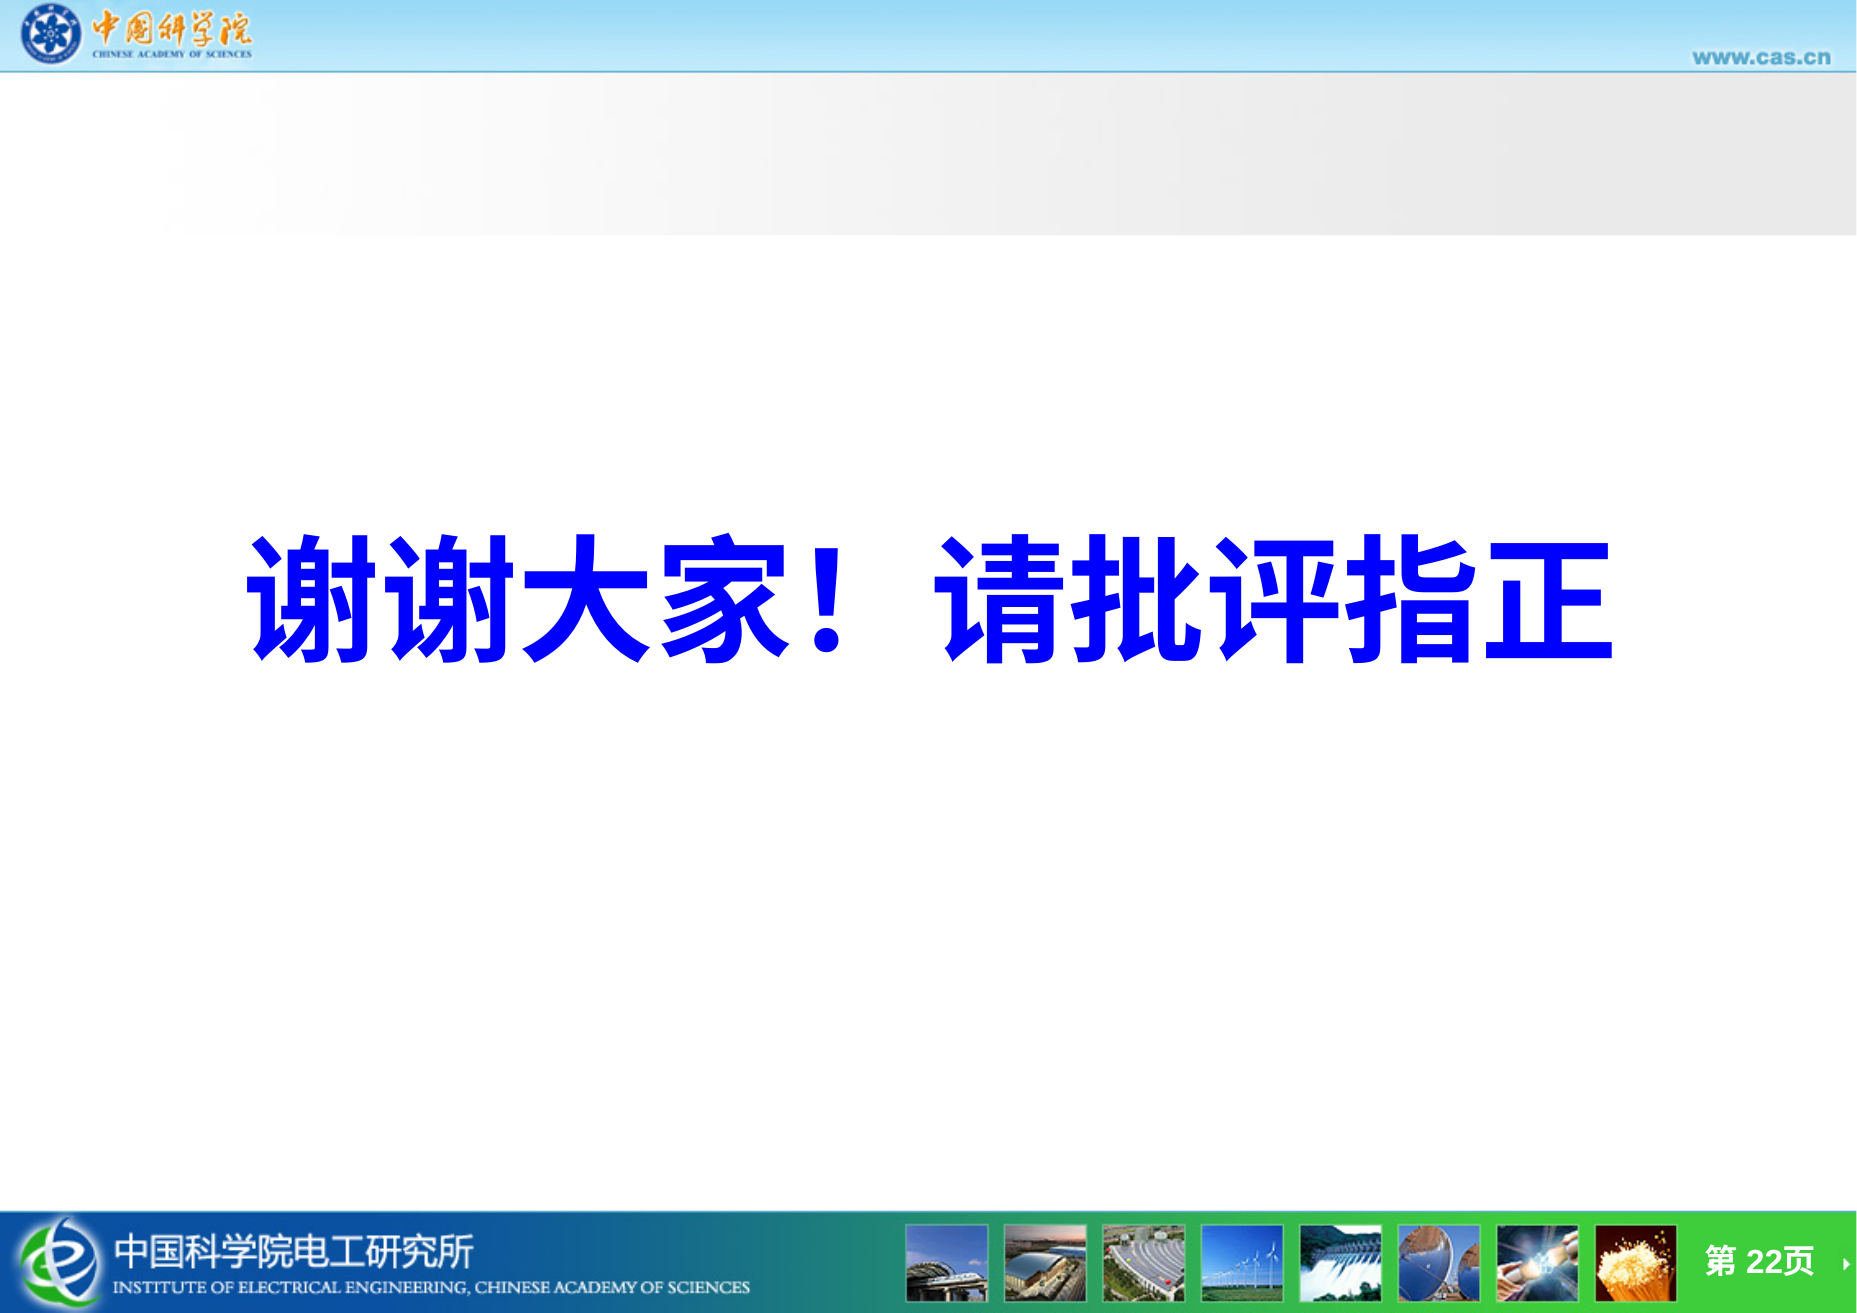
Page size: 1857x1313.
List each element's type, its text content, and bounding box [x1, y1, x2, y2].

picture [0, 0, 1857, 1313]
slide_number 第22页 [1660, 1232, 1832, 1308]
list 谢谢大家！请批评指正 [243, 514, 1857, 684]
